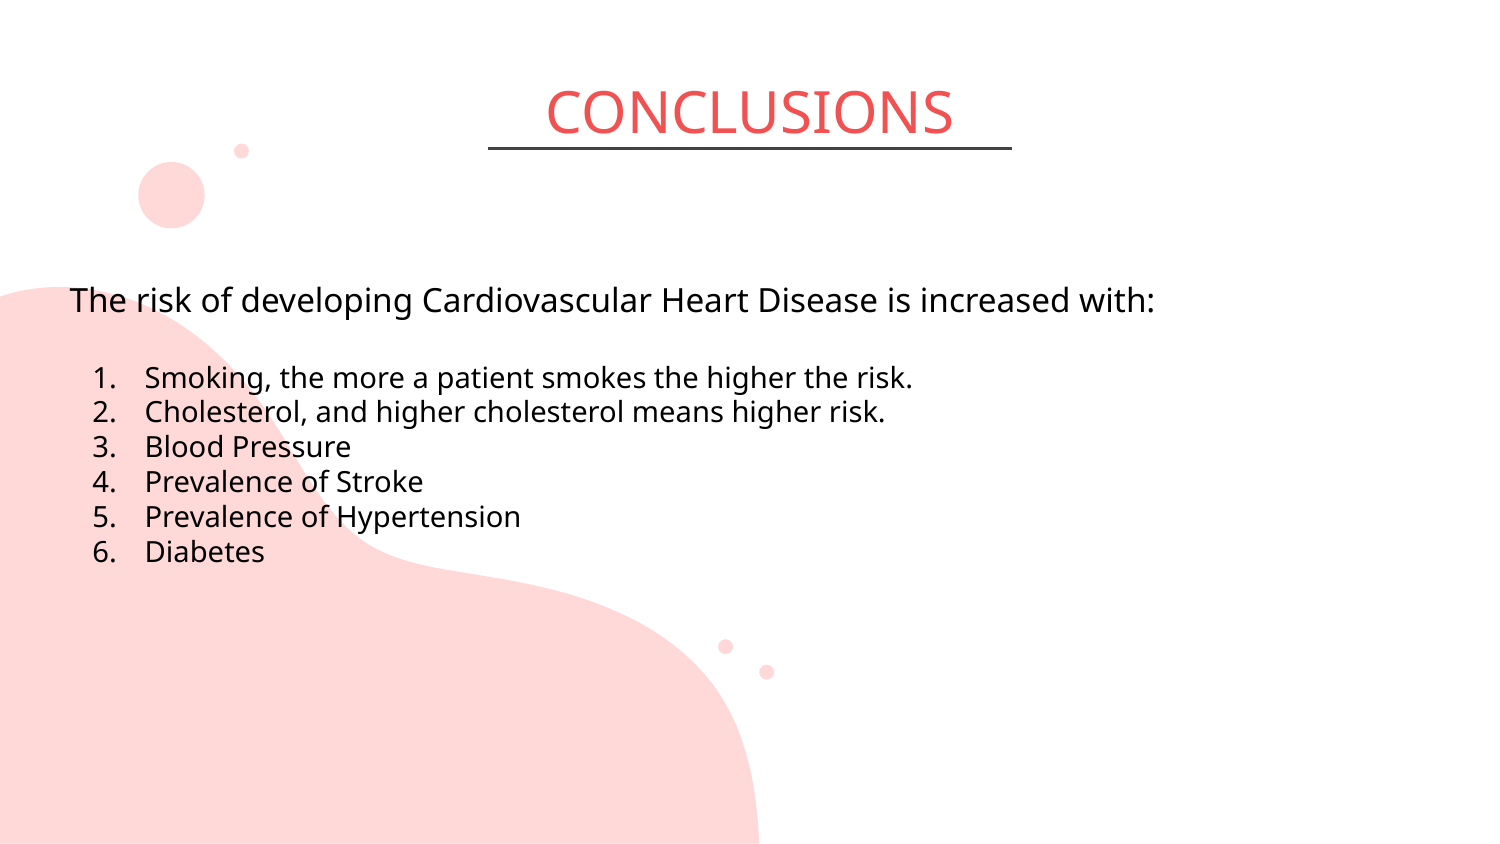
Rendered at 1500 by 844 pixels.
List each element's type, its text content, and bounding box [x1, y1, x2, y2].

title CONCLUSIONS [8, 59, 1491, 126]
text_box The risk of developing Cardiovascular Heart Disease is increased with: Smoking, the more a patient smokes the higher the risk. Cholesterol, and higher cholesterol means higher risk. Blood Pressure Prevalence of Stroke Prevalence of Hypertension Diabetes [54, 264, 1446, 617]
